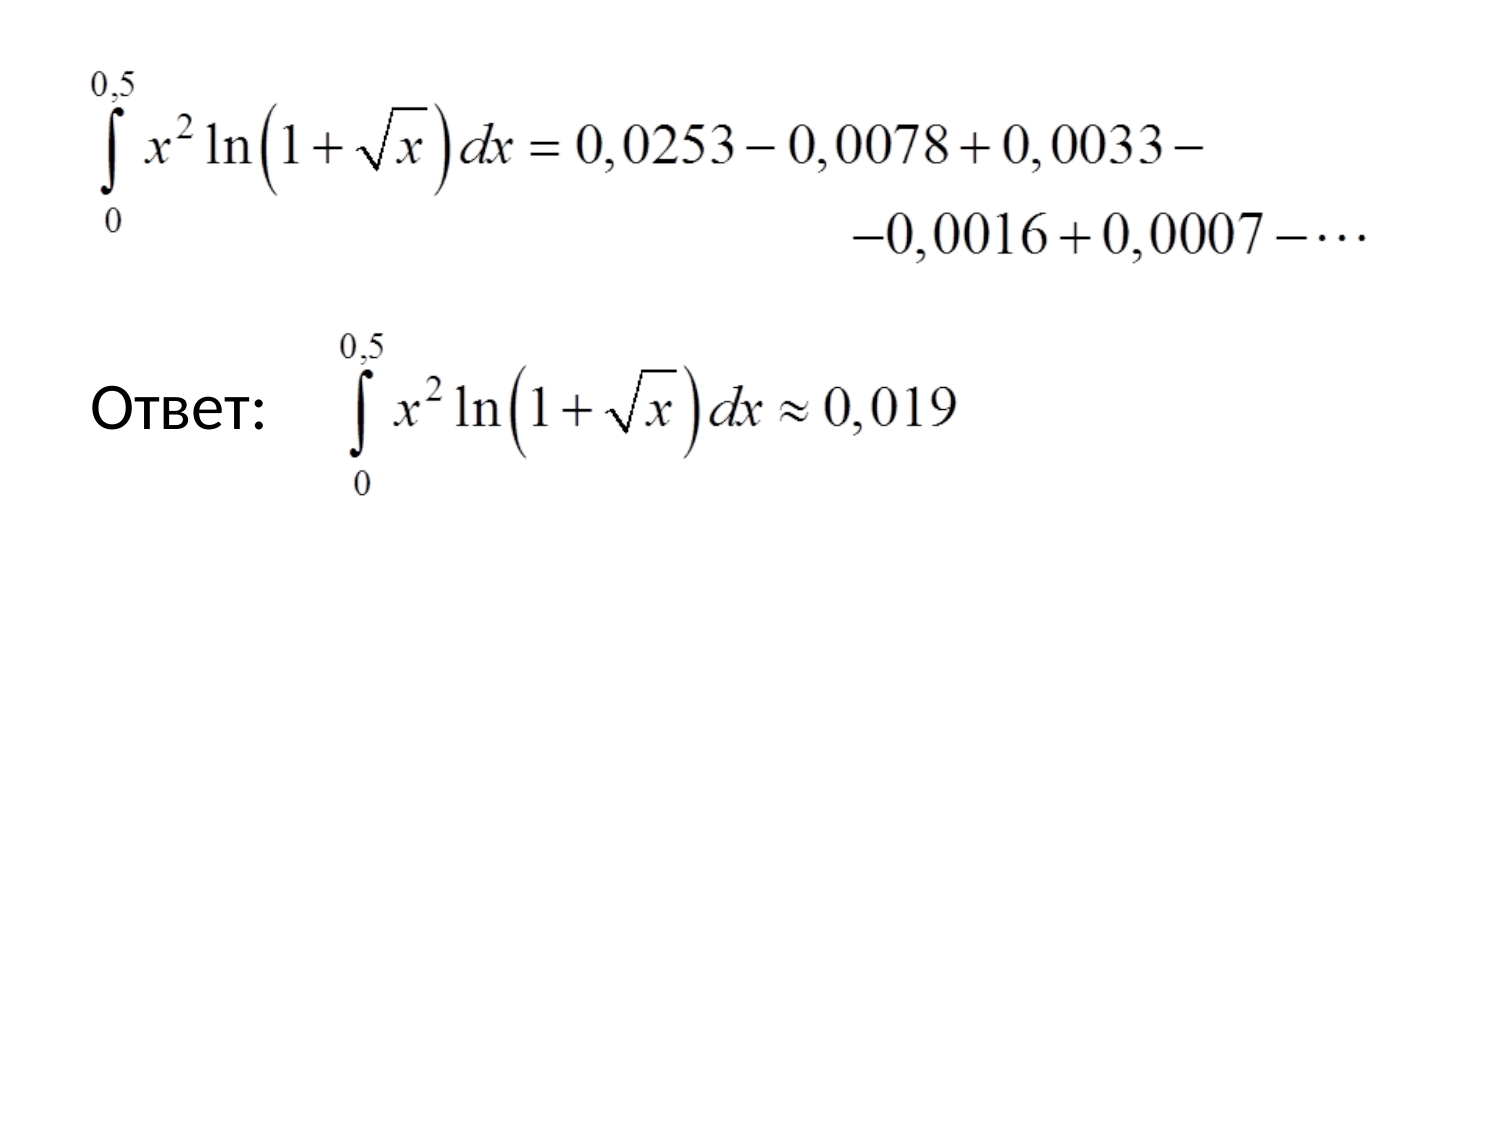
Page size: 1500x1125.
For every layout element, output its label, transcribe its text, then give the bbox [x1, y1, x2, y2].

picture [336, 324, 962, 502]
list Ответ: [75, 75, 1425, 1005]
picture [87, 62, 1371, 270]
